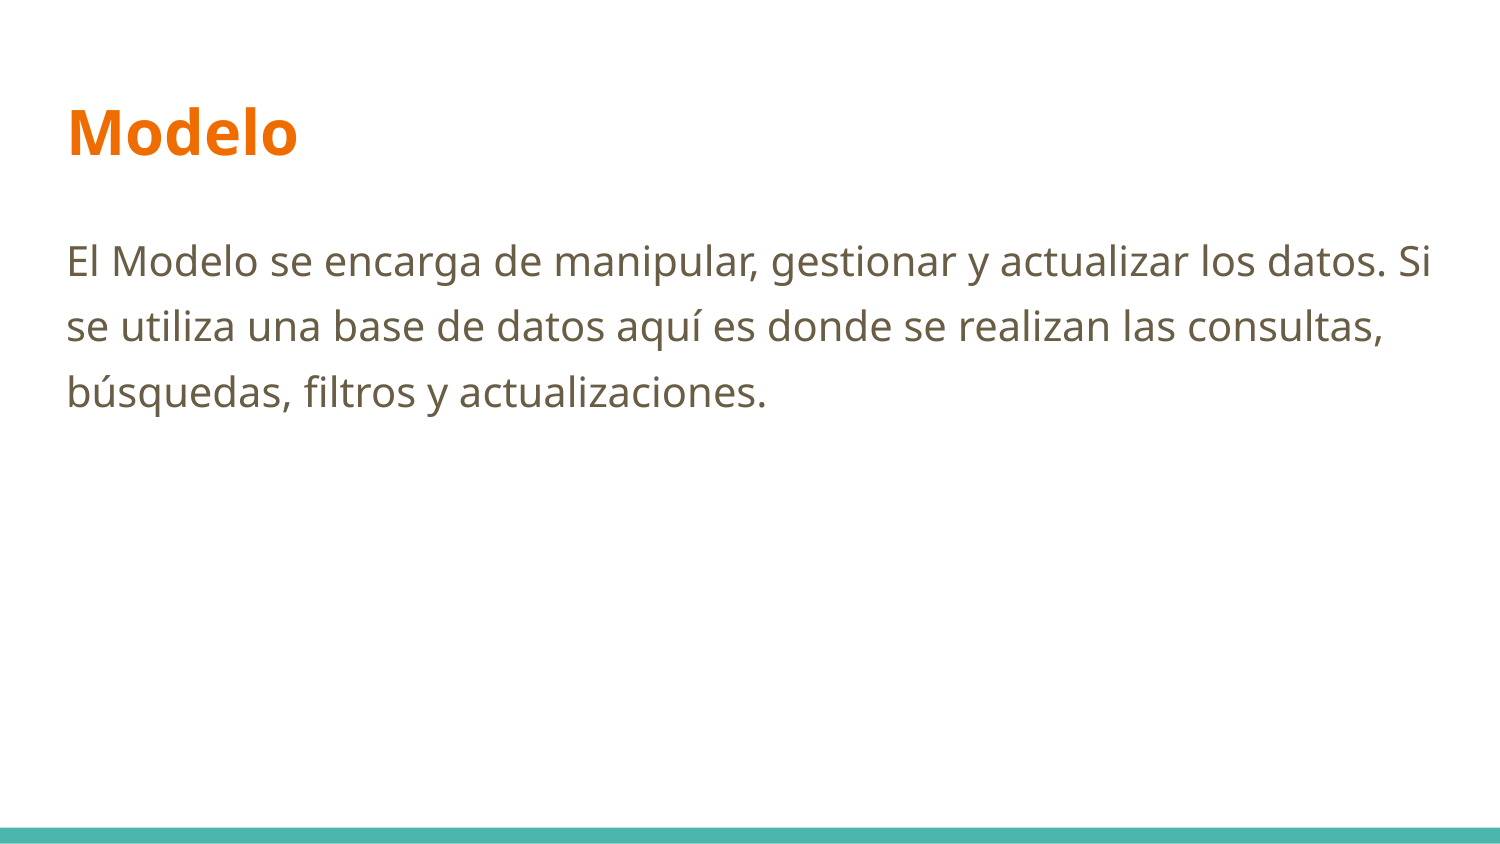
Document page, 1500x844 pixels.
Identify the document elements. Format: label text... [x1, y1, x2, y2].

title Modelo [51, 72, 1449, 189]
list El Modelo se encarga de manipular, gestionar y actualizar los datos. Si se utiliza una base de datos aquí es donde se realizan las consultas, búsquedas, filtros y actualizaciones. [51, 207, 1449, 750]
